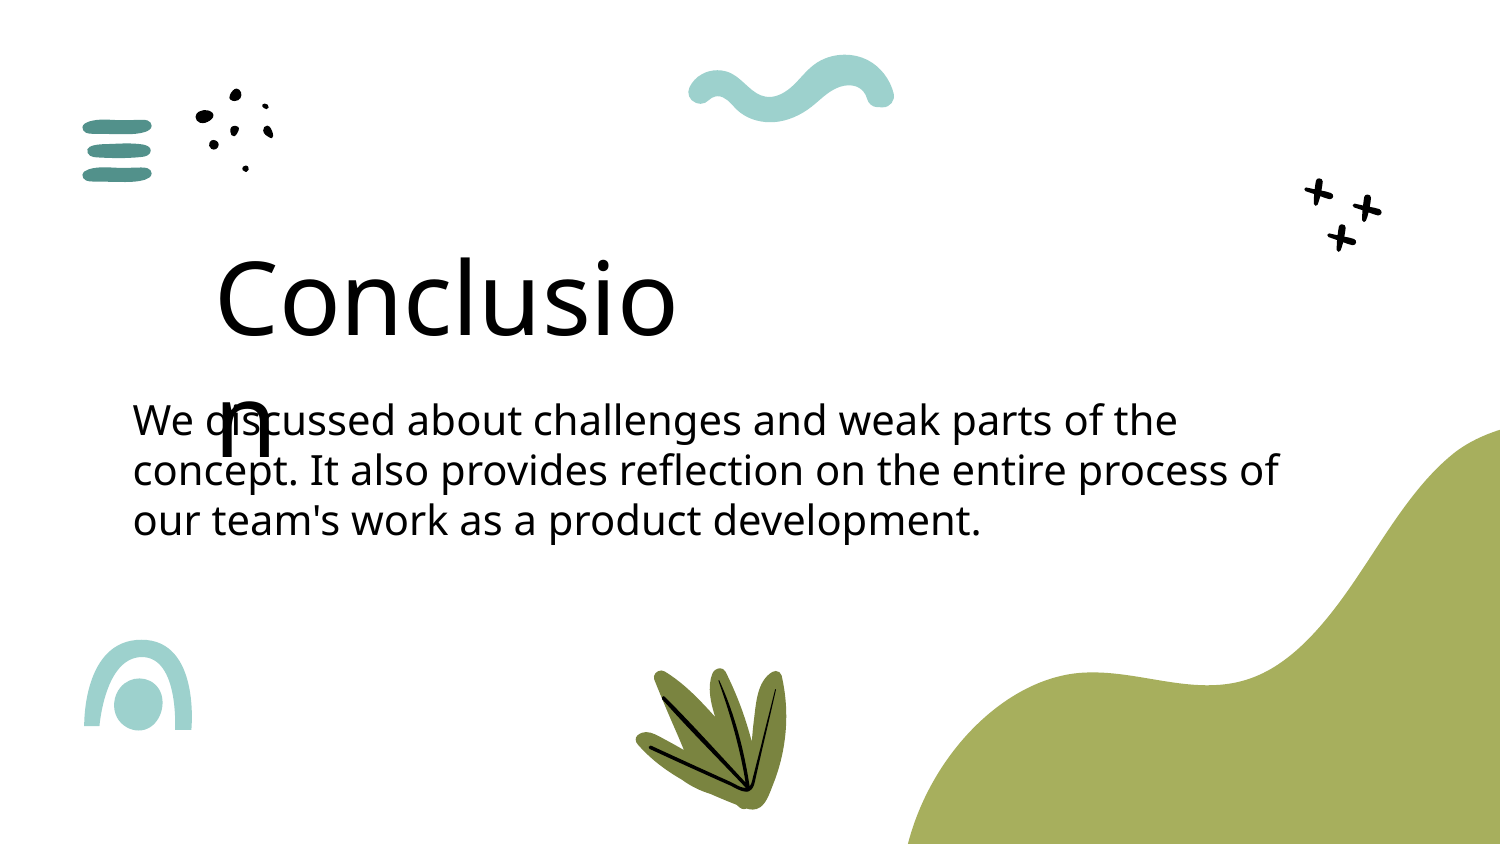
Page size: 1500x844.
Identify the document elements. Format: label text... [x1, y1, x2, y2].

title Conclusion [199, 217, 755, 348]
text_box We discussed about challenges and weak parts of the concept. It also provides reflection on the entire process of our team's work as a product development. [117, 386, 1346, 565]
